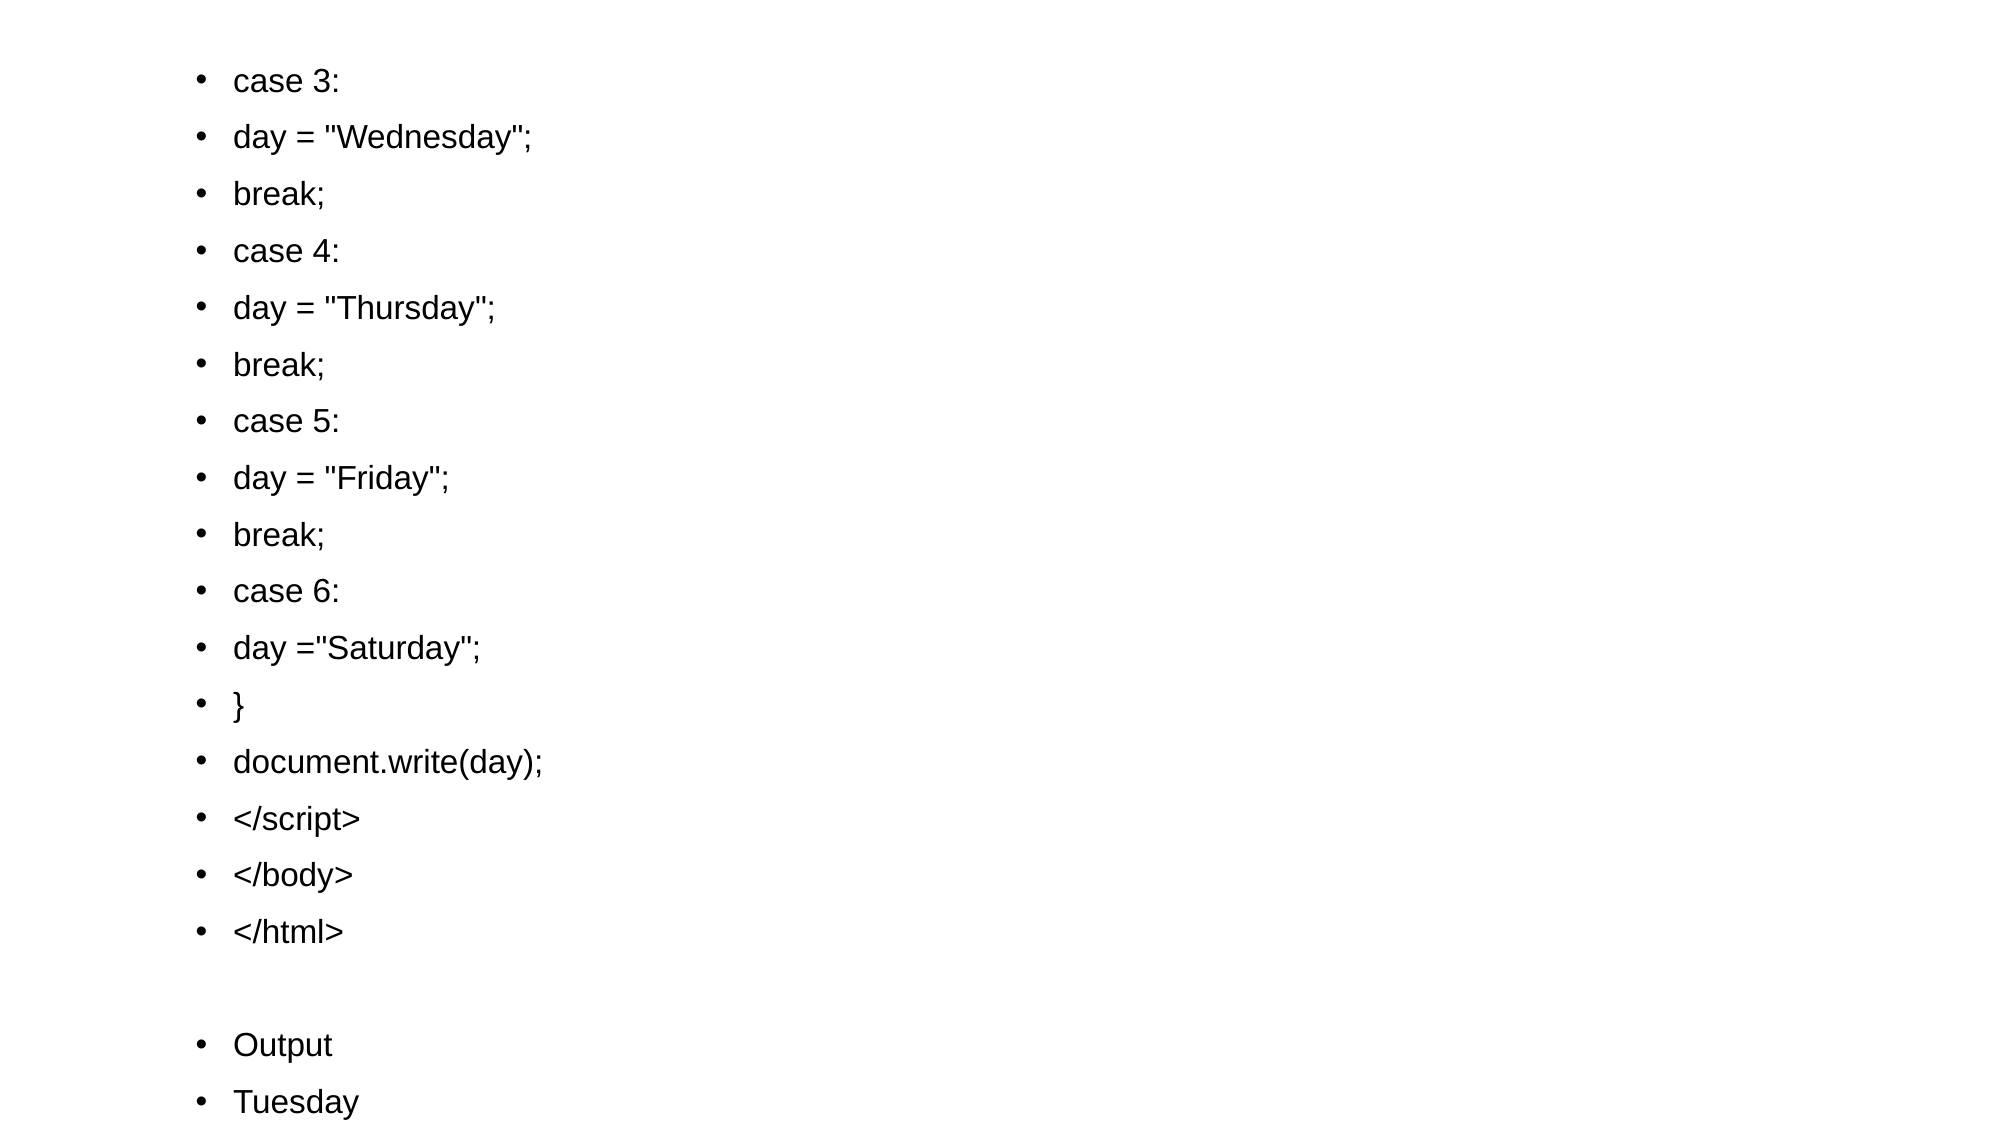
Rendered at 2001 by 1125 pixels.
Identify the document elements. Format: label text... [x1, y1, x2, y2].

subtitle case 3: day = "Wednesday"; break; case 4: day = "Thursday"; break; case 5: day = "Friday"; break; case 6: day ="Saturday"; } document.write(day); </script> </body> </html> Output Tuesday [195, 57, 1843, 1125]
